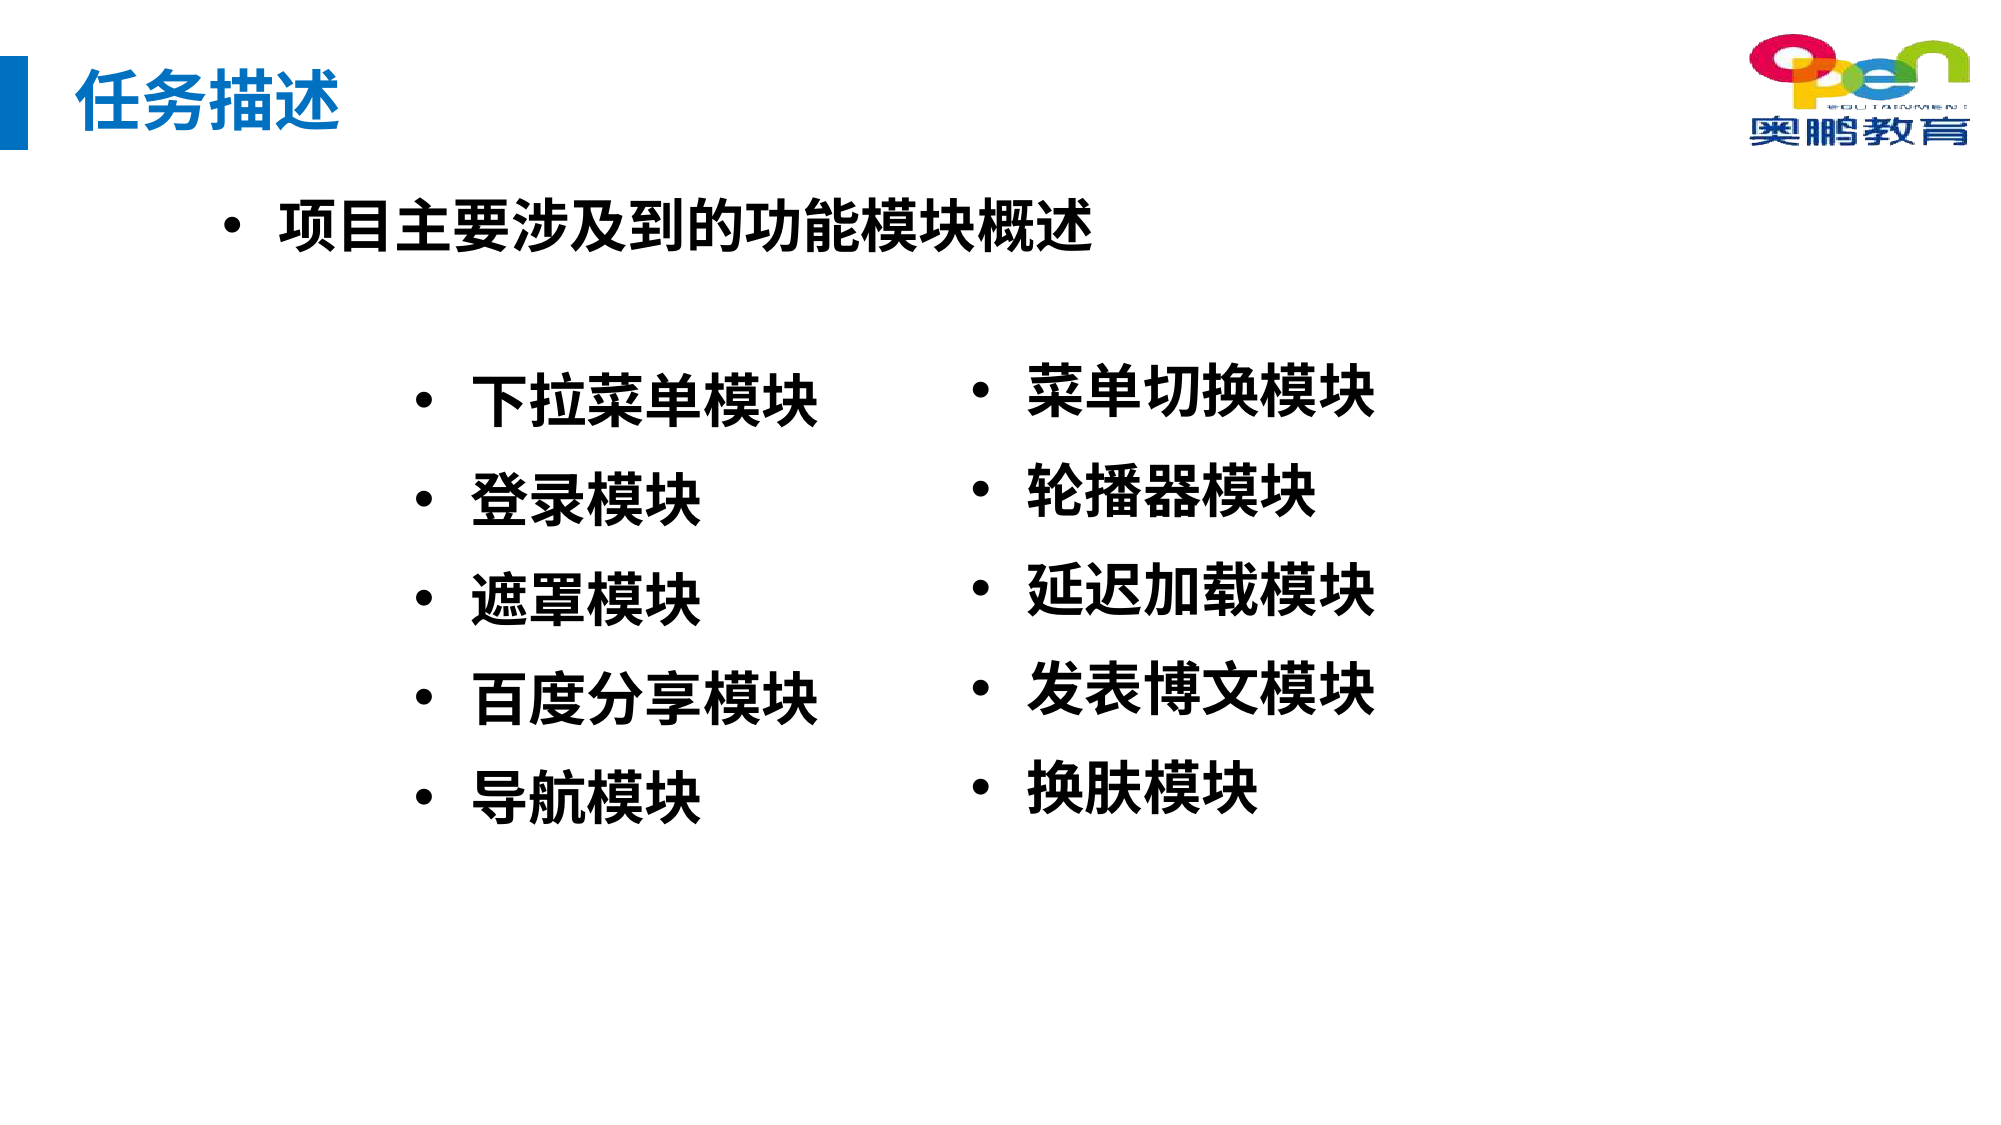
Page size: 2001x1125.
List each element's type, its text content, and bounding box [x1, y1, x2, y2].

text_box 项目主要涉及到的功能模块概述 [132, 182, 1558, 267]
text_box 菜单切换模块 轮播器模块 延迟加载模块 发表博文模块 换肤模块 [805, 347, 1450, 889]
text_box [0, 51, 414, 150]
text_box 下拉菜单模块 登录模块 遮罩模块 百度分享模块 导航模块 [249, 356, 1128, 898]
picture [1749, 32, 1975, 148]
